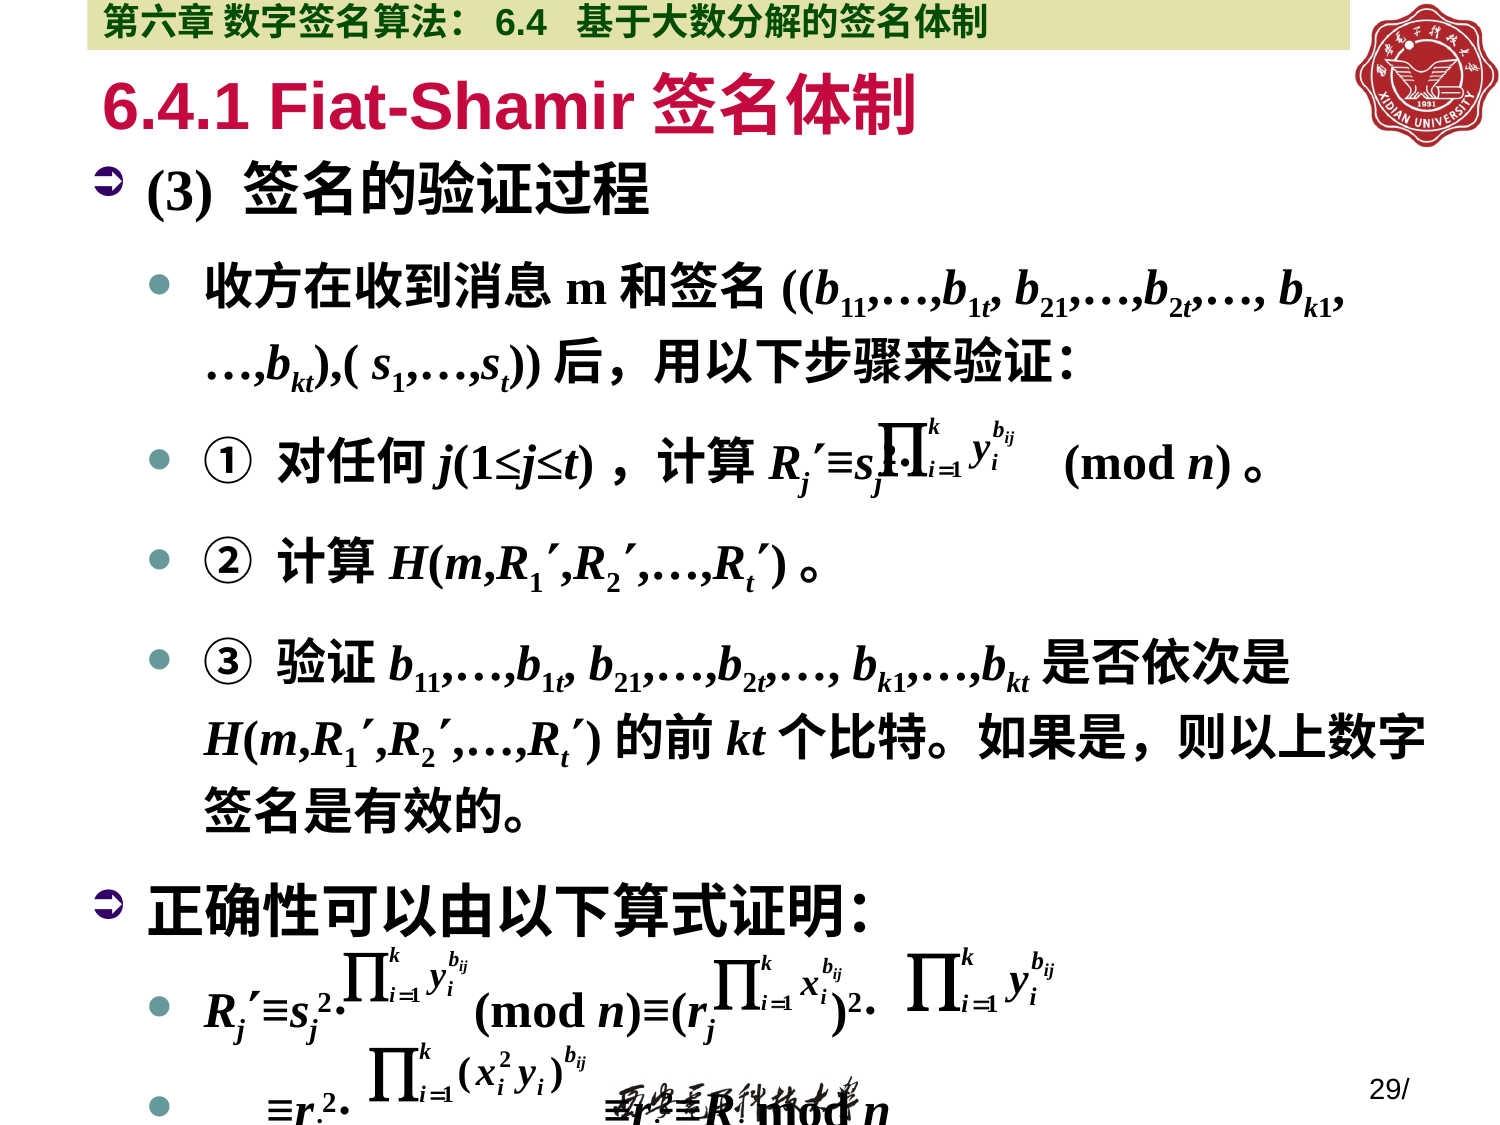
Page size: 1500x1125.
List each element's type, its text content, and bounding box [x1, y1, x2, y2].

list (3) 签名的验证过程 收方在收到消息m和签名((b11,…,b1t, b21,…,b2t,…, bk1,…,bkt),( s1,…,st))后，用以下步骤来验证： ① 对任何j(1≤j≤t)，计算Rj≡sj2· (mod n)。 ② 计算H(m,R1,R2,…,Rt)。 ③ 验证b11,…,b1t, b21,…,b2t,…, bk1,…,bkt是否依次是H(m,R1,R2,…,Rt)的前kt个比特。如果是，则以上数字签名是有效的。 正确性可以由以下算式证明： Rj≡sj2· (mod n)≡(rj )2· ≡rj2· ≡rj2≡Rj mod n [74, 137, 1463, 1063]
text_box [707, 944, 855, 1021]
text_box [337, 937, 482, 1012]
picture [1350, 0, 1500, 150]
picture [612, 1076, 863, 1125]
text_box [871, 406, 1029, 488]
slide_number 29/ [1212, 1062, 1426, 1113]
text_box 第六章 数字签名算法：6.4 基于大数分解的签名体制 [87, 0, 1350, 50]
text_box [362, 1030, 601, 1113]
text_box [899, 935, 1070, 1024]
title 6.4.1 Fiat-Shamir签名体制 [87, 62, 1351, 137]
